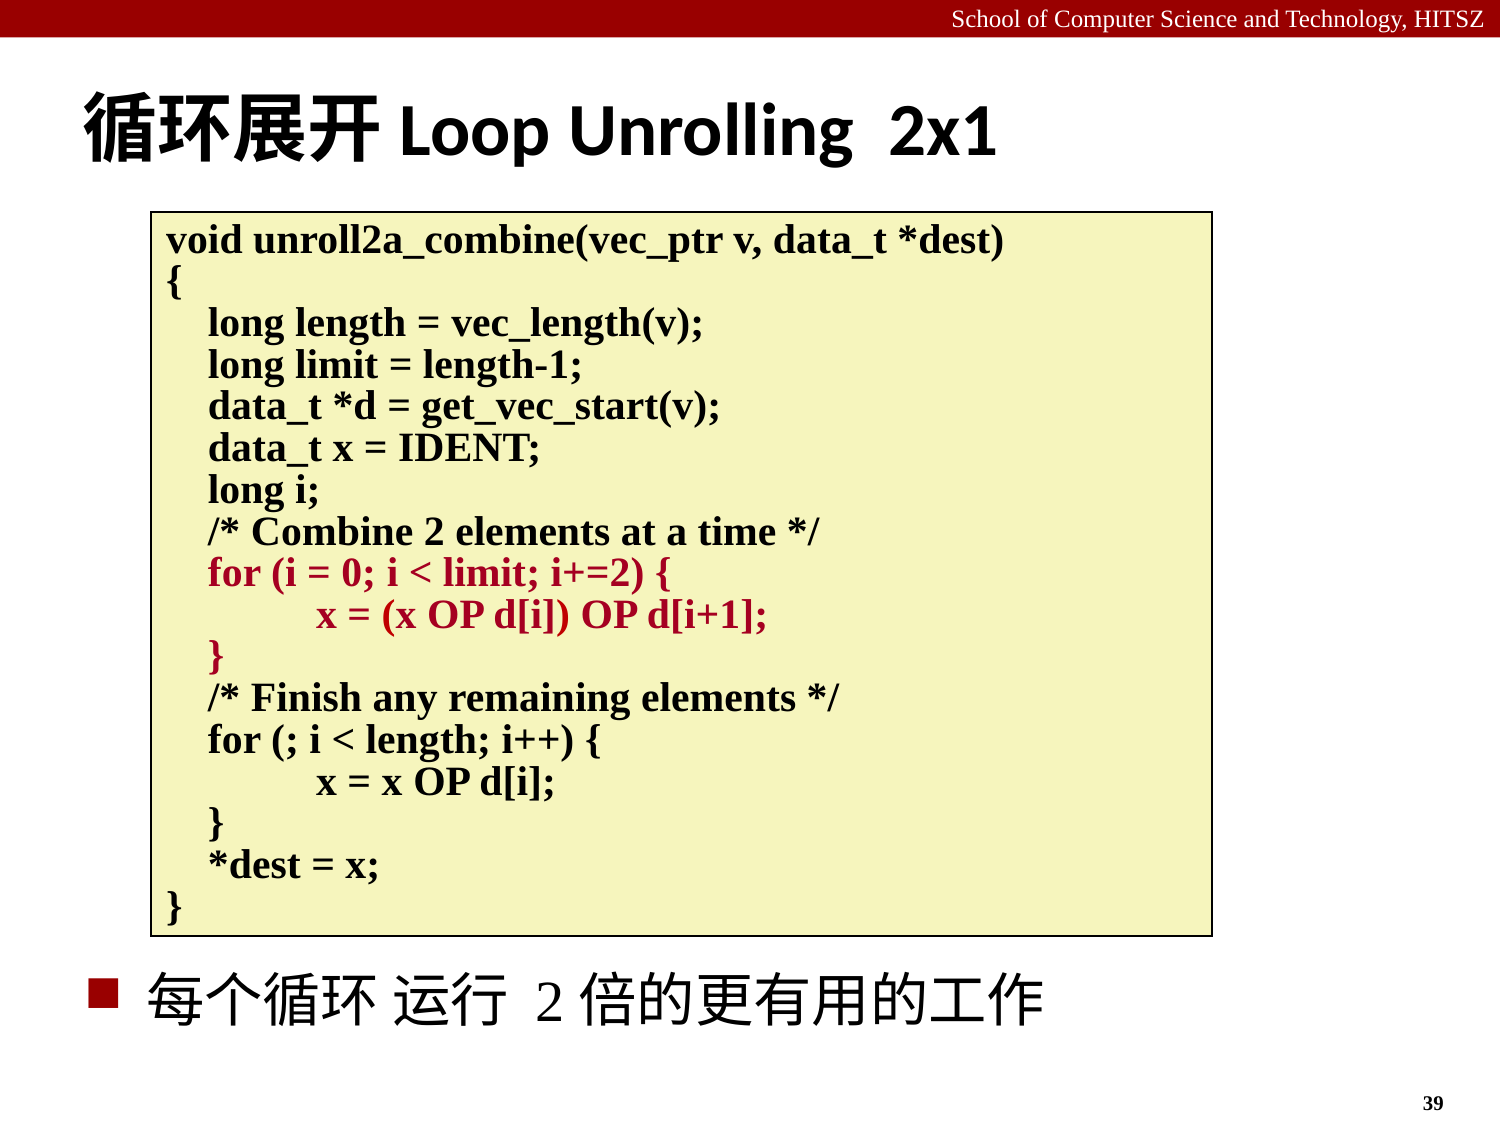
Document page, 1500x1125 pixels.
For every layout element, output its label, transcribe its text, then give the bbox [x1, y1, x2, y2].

list 每个循环 运行 2倍的更有用的工作 [74, 954, 1438, 1051]
title 循环展开Loop Unrolling 2x1 [66, 62, 1313, 188]
text_box void unroll2a_combine(vec_ptr v, data_t *dest) { long length = vec_length(v); long limit = length-1; data_t *d = get_vec_start(v); data_t x = IDENT; long i; /* Combine 2 elements at a time */ for (i = 0; i < limit; i+=2) { x = (x OP d[i]) OP d[i+1]; } /* Finish any remaining elements */ for (; i < length; i++) { x = x OP d[i]; } *dest = x; } [151, 212, 1213, 936]
